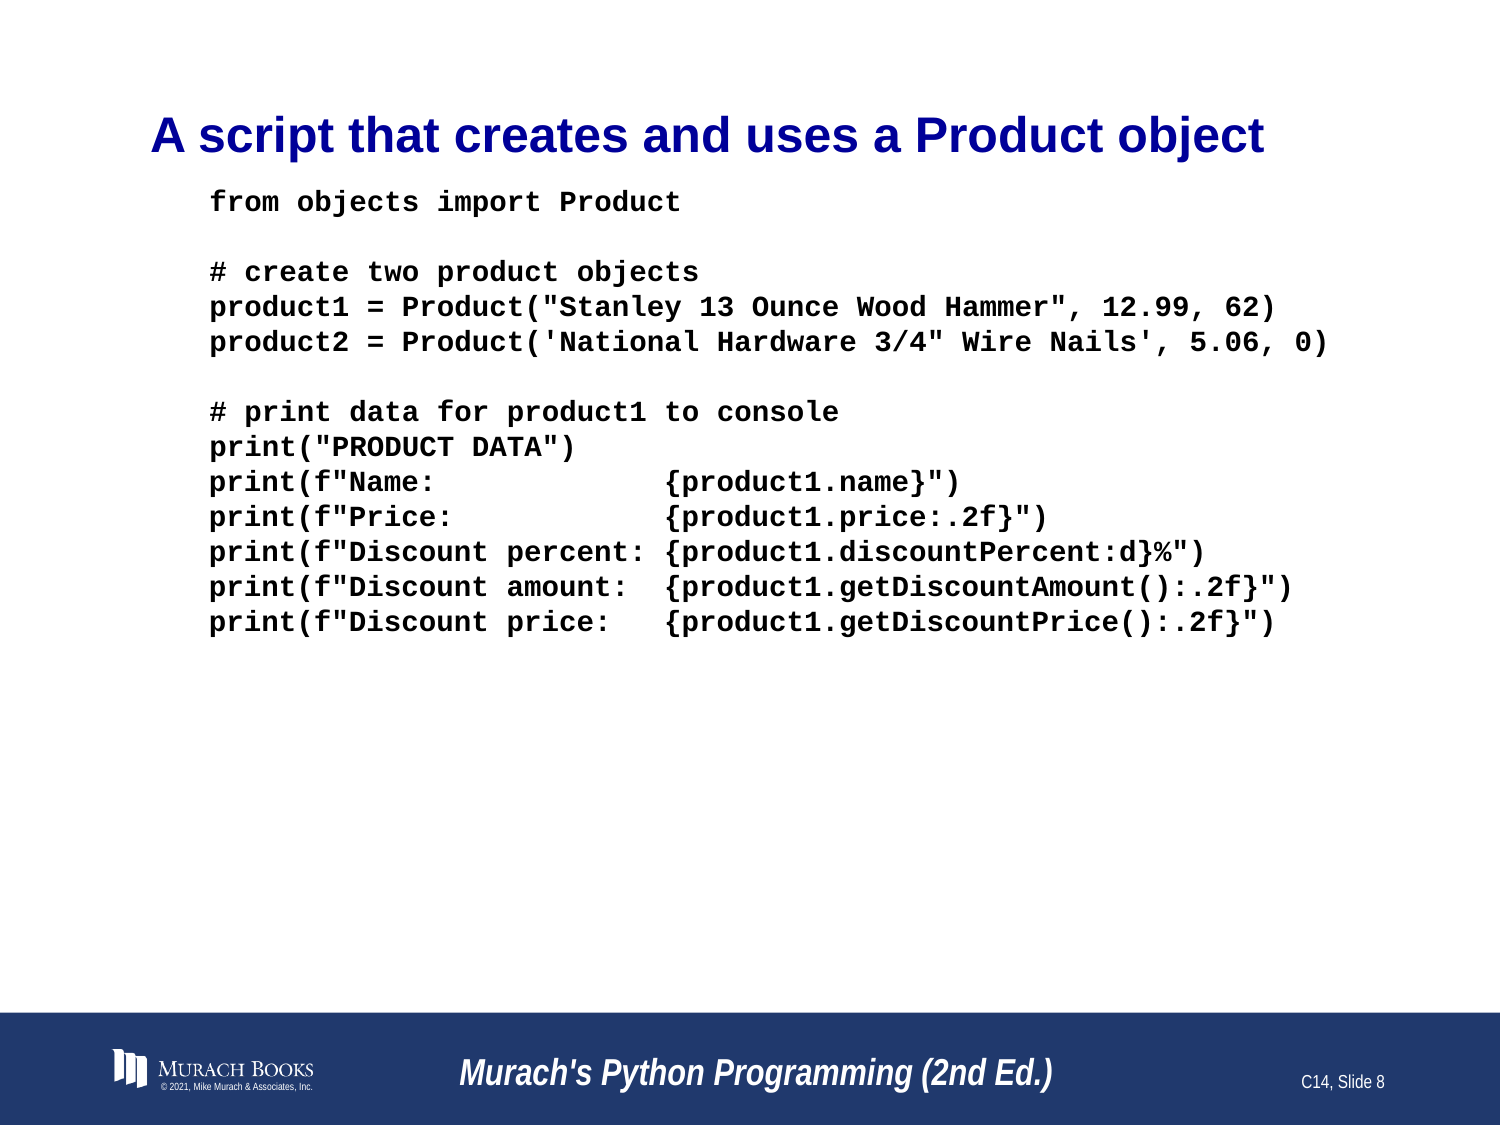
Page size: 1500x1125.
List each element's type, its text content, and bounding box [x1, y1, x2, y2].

slide_number C14, Slide 8 [1087, 1025, 1400, 1100]
slide_number Murach's Python Programming (2nd Ed.) [463, 1025, 1075, 1100]
list from objects import Product # create two product objects product1 = Product("Stanley 13 Ounce Wood Hammer", 12.99, 62) product2 = Product('National Hardware 3/4" Wire Nails', 5.06, 0) # print data for product1 to console print("PRODUCT DATA") print(f"Name: {product1.name}") print(f"Price: {product1.price:.2f}") print(f"Discount percent: {product1.discountPercent:d}%") print(f"Discount amount: {product1.getDiscountAmount():.2f}") print(f"Discount price: {product1.getDiscountPrice():.2f}") [137, 174, 1350, 763]
title A script that creates and uses a Product object [150, 102, 1350, 164]
footer © 2021, Mike Murach & Associates, Inc. [12, 1025, 463, 1100]
